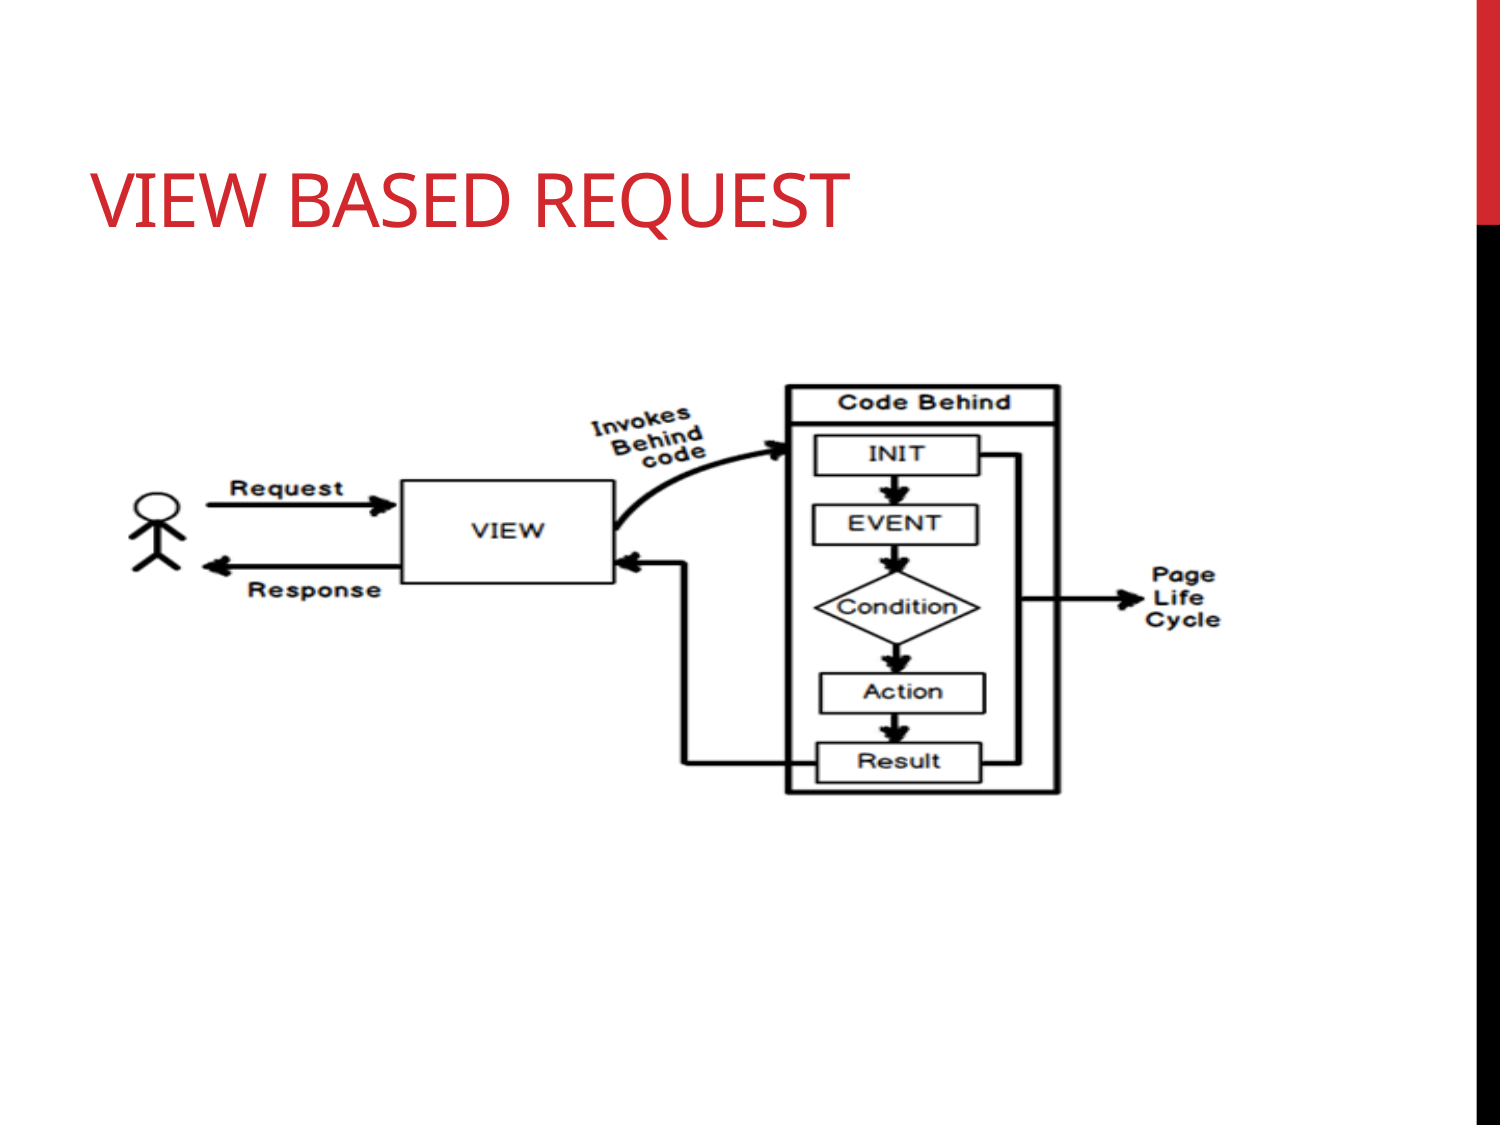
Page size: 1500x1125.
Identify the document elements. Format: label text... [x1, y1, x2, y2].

picture [124, 380, 1230, 801]
title View Based Request [75, 25, 1025, 250]
